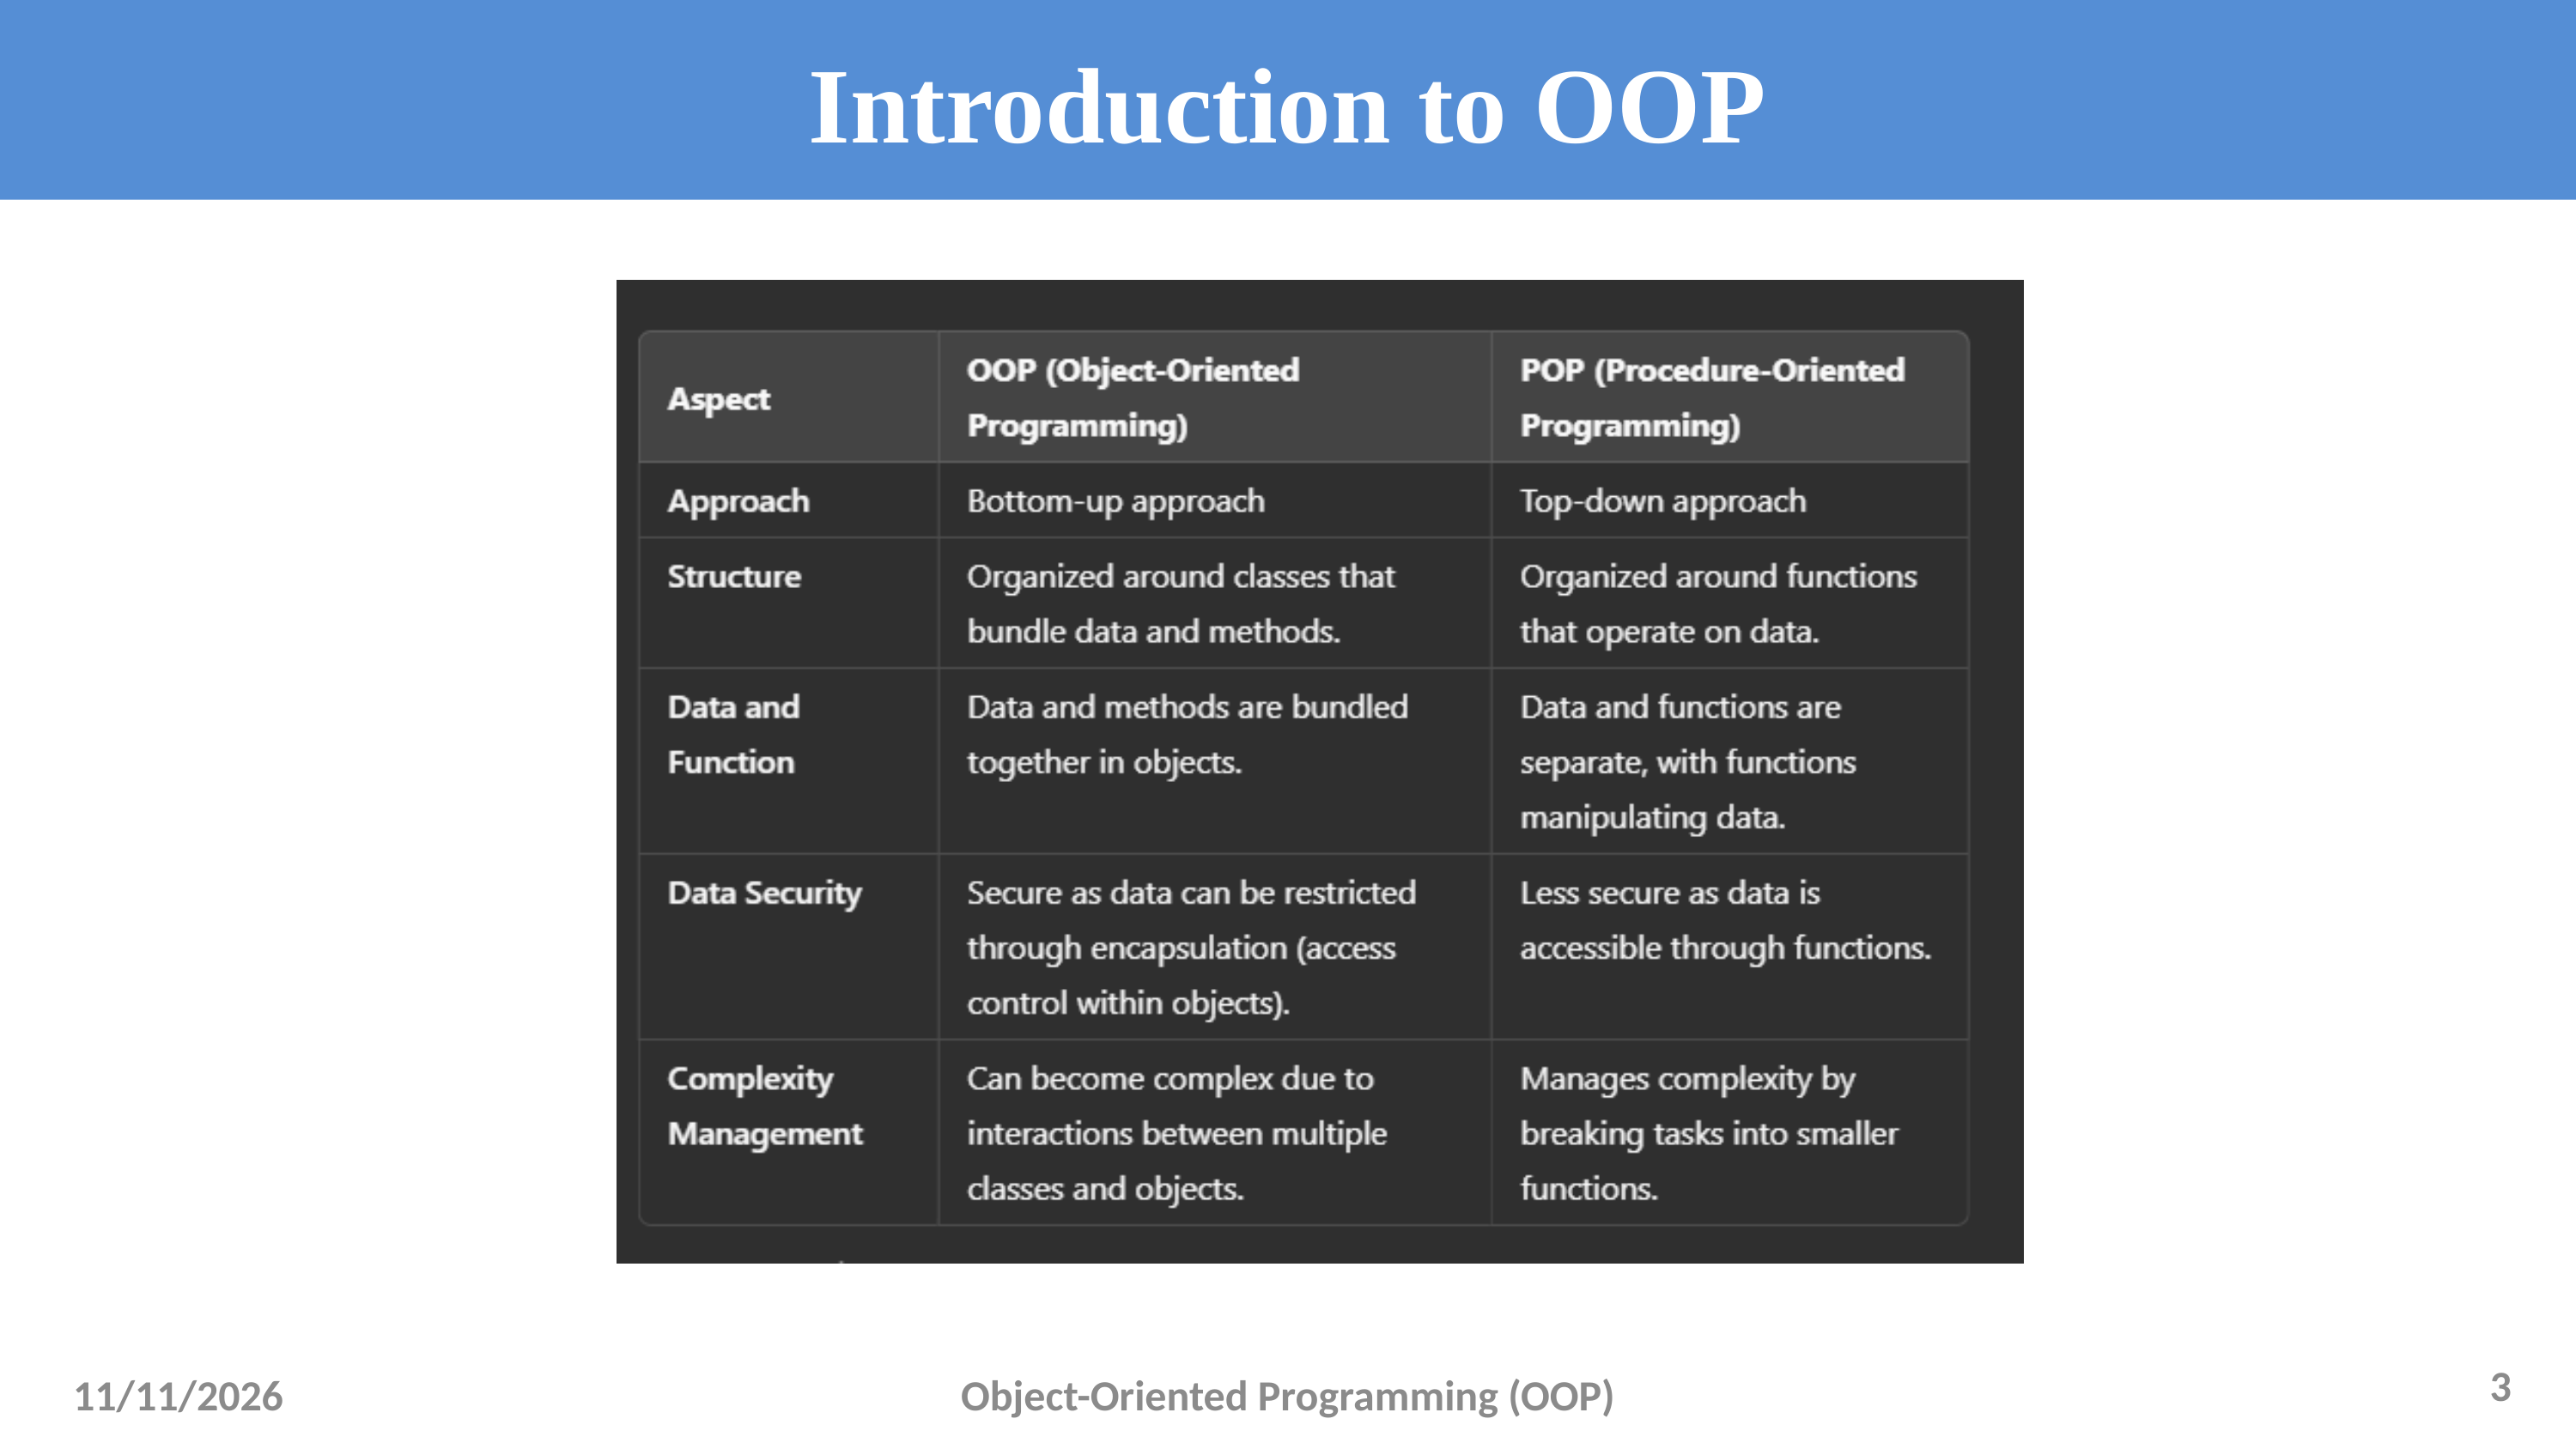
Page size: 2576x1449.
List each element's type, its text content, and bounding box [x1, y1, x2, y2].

footer Object-Oriented Programming (OOP) [905, 1367, 1671, 1420]
slide_number 3 [2223, 1358, 2524, 1410]
title Introduction to OOP [0, 0, 2576, 200]
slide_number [60, 1367, 361, 1420]
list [616, 280, 2024, 1264]
